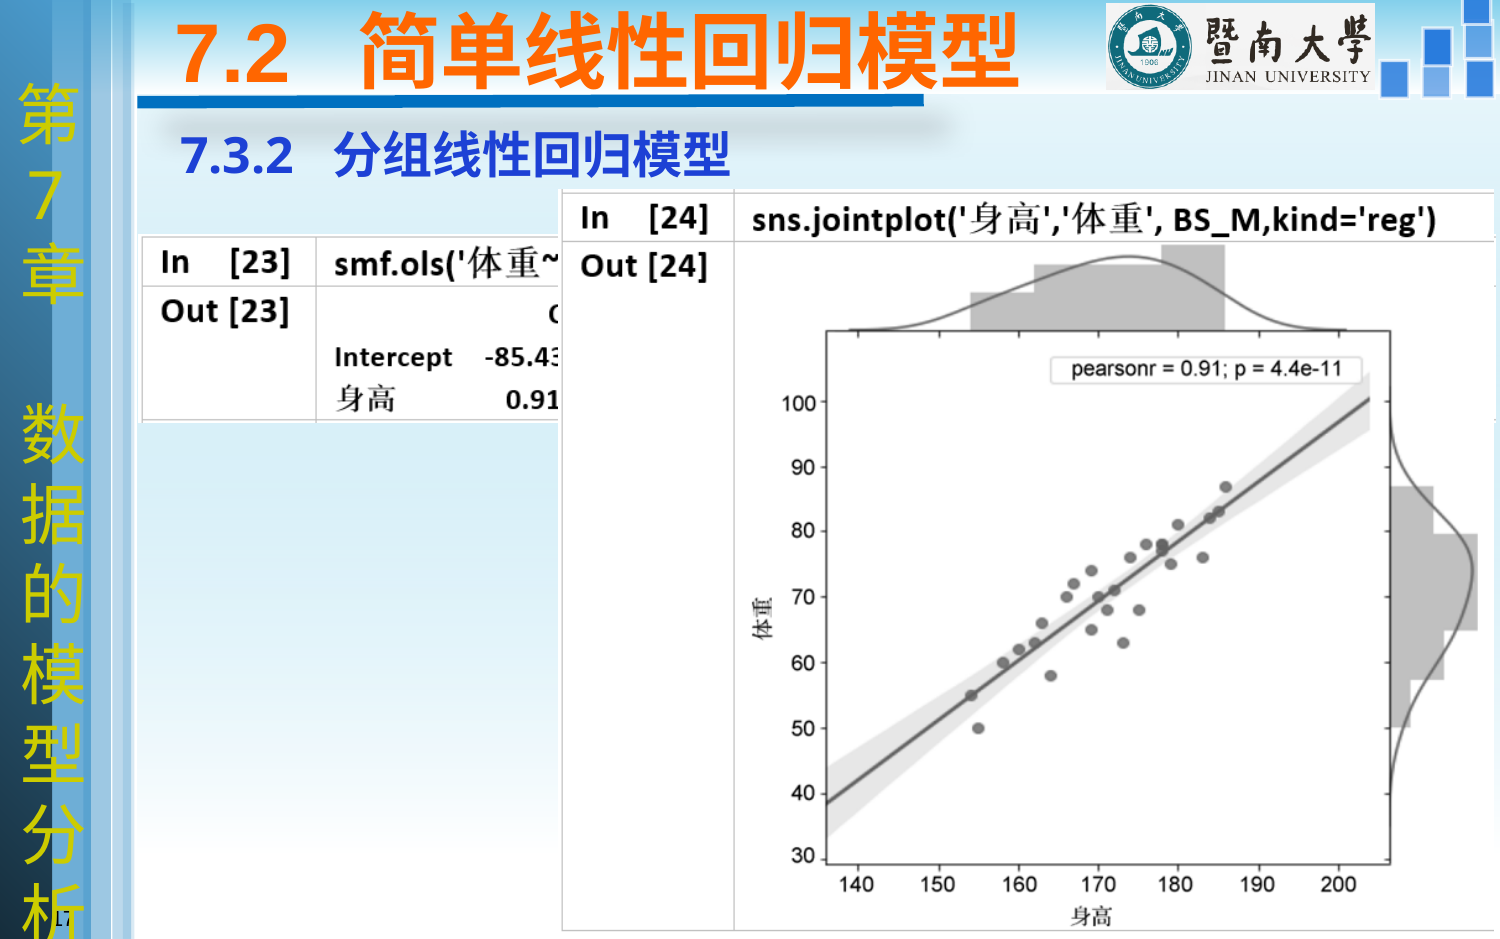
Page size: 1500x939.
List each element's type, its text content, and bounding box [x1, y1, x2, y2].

picture [138, 189, 1497, 935]
text_box 第7章 数据的模型分析 [1, 65, 107, 939]
title 7.2 简单线性回归模型 [159, 15, 1088, 83]
picture [1106, 3, 1375, 90]
text_box 7.3.2 分组线性回归模型 [159, 116, 753, 192]
